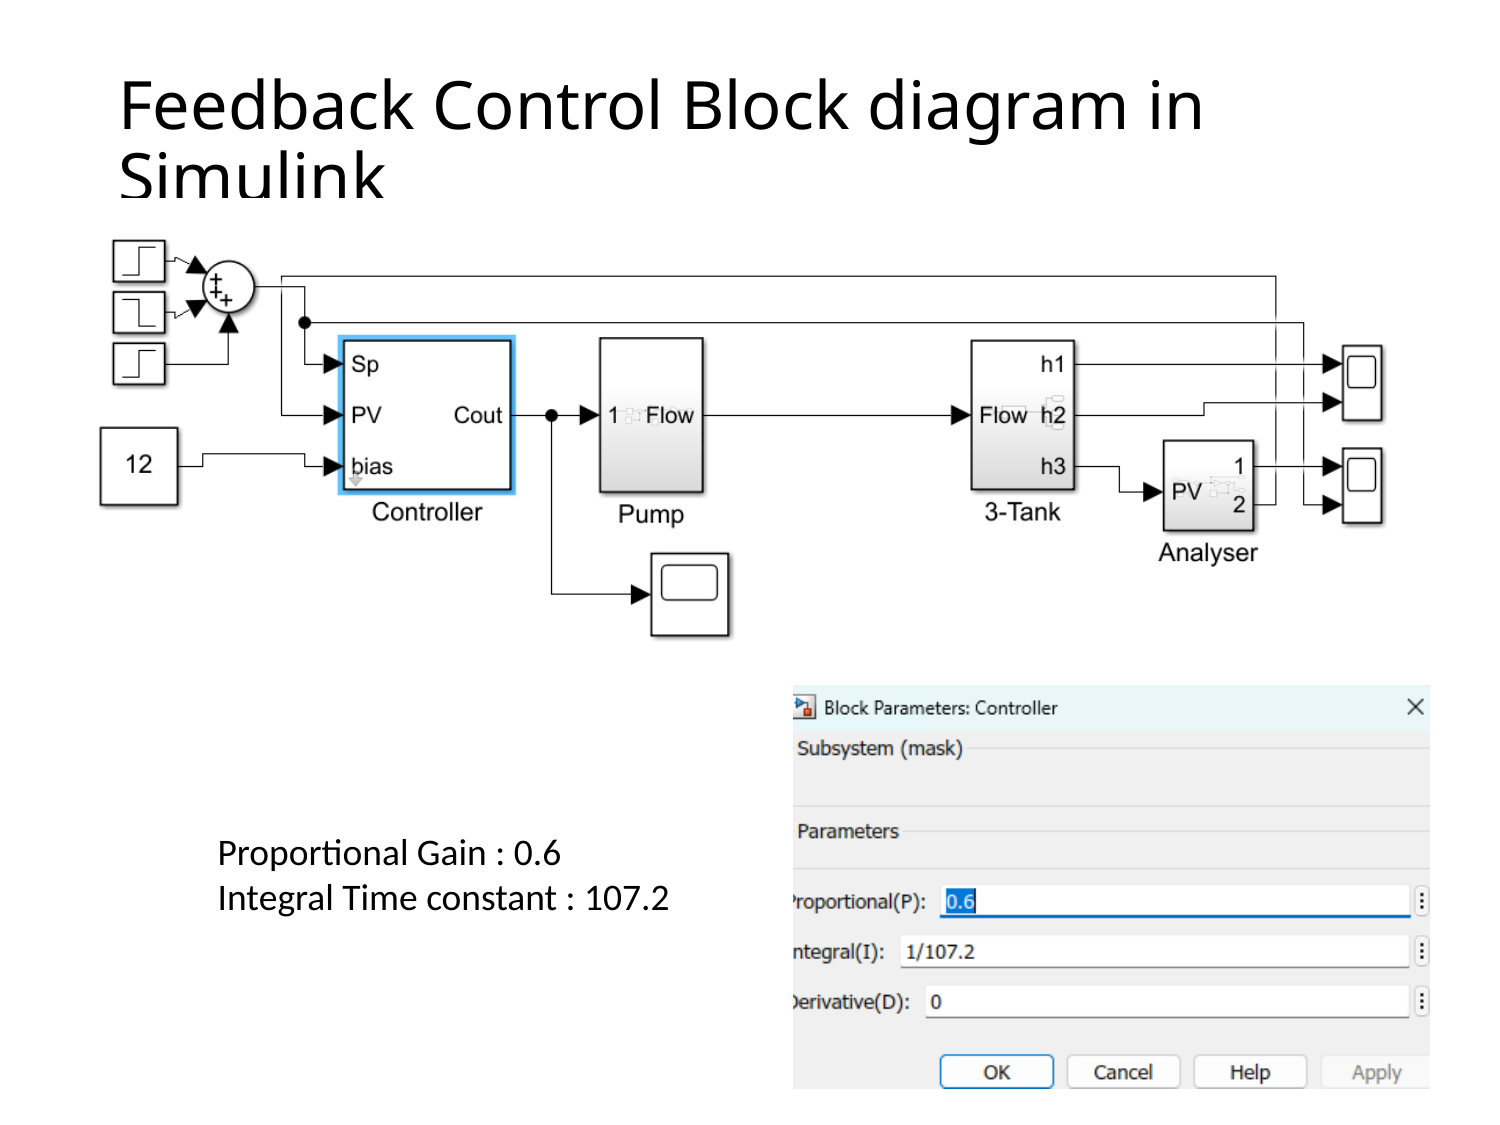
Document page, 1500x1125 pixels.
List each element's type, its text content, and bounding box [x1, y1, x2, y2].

text_box Proportional Gain : 0.6 Integral Time constant : 107.2 [202, 820, 694, 926]
title Feedback Control Block diagram in Simulink [103, 59, 1397, 198]
picture [793, 685, 1430, 1090]
picture [62, 198, 1397, 654]
